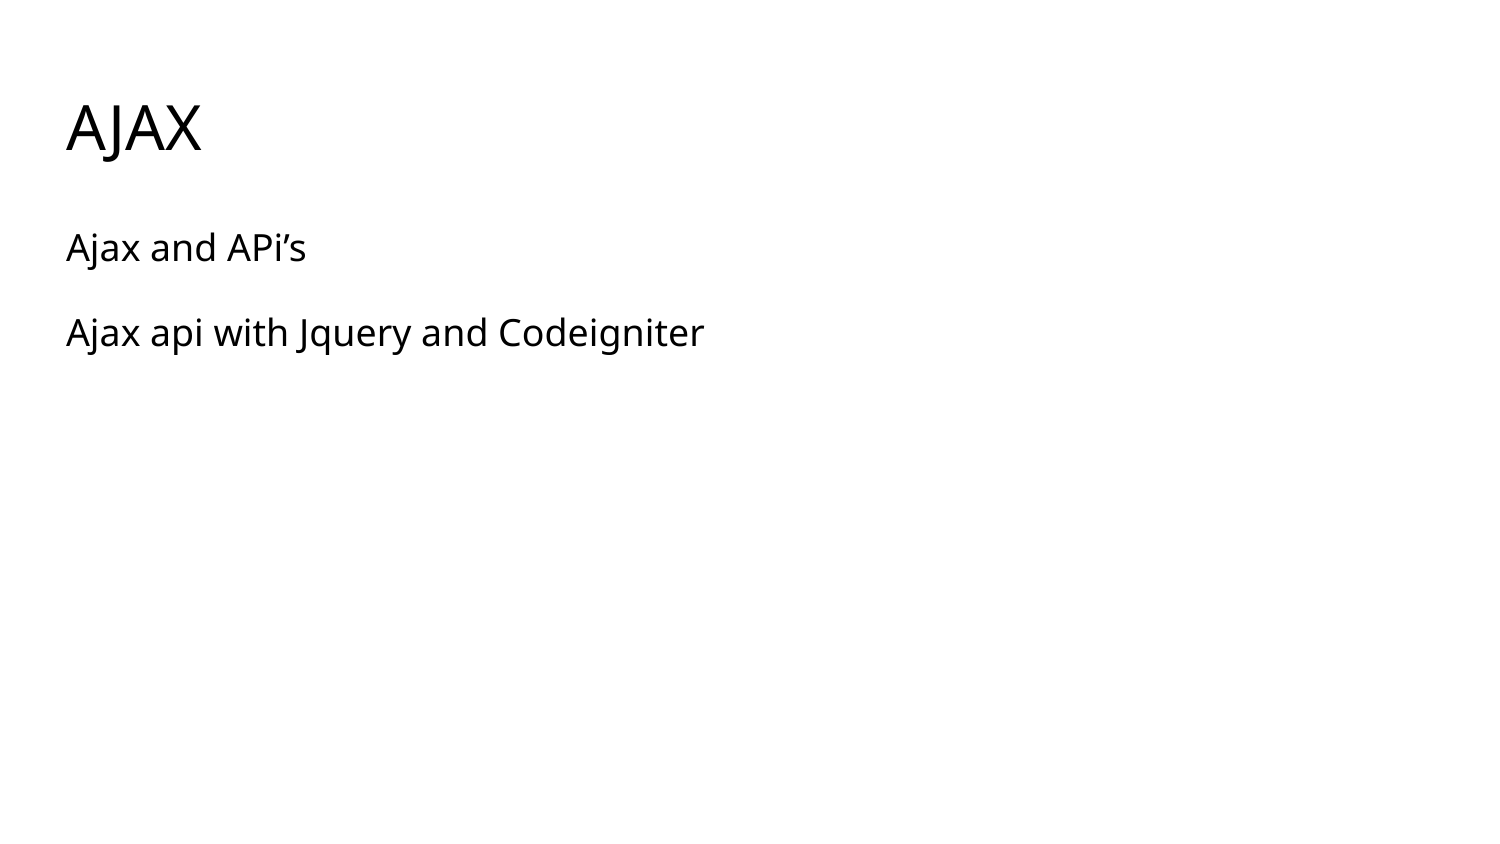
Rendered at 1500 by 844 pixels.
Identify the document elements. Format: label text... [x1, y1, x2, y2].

title AJAX [51, 72, 1449, 167]
list Ajax and APi’s Ajax api with Jquery and Codeigniter [51, 202, 1449, 750]
